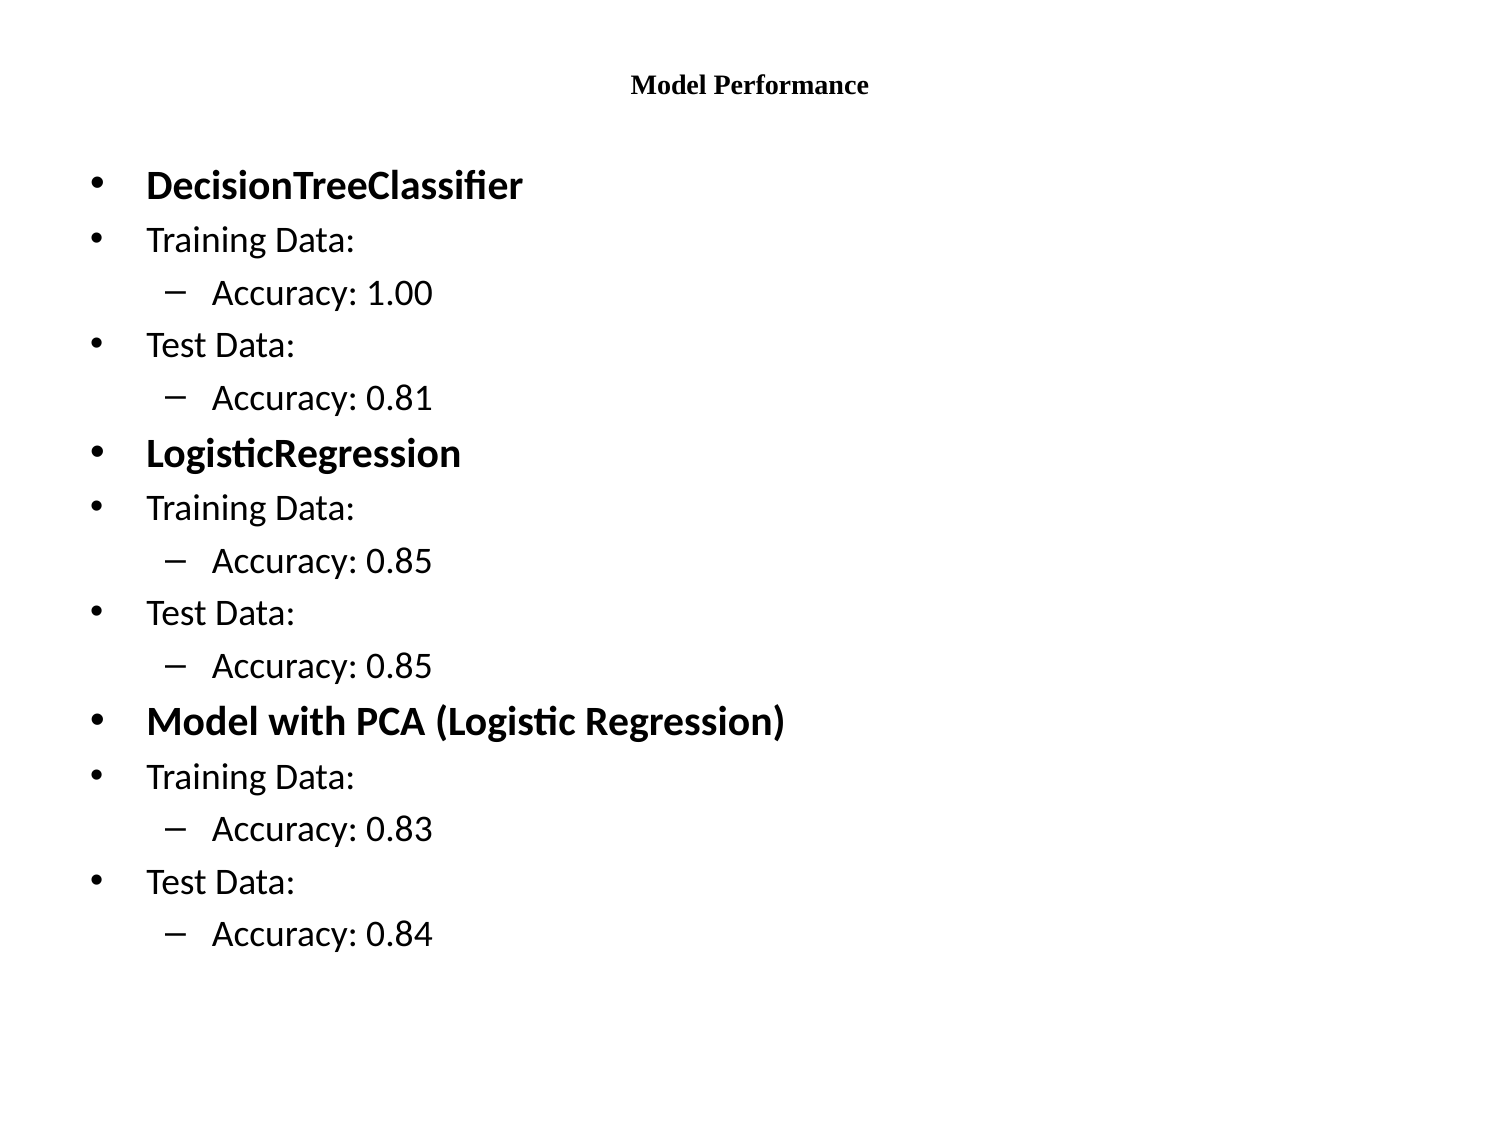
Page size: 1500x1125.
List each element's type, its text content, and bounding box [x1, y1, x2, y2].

title Model Performance [75, 24, 1425, 149]
list DecisionTreeClassifier Training Data: Accuracy: 1.00 Test Data: Accuracy: 0.81 LogisticRegression Training Data: Accuracy: 0.85 Test Data: Accuracy: 0.85 Model with PCA (Logistic Regression) Training Data: Accuracy: 0.83 Test Data: Accuracy: 0.84 [75, 149, 1425, 1005]
